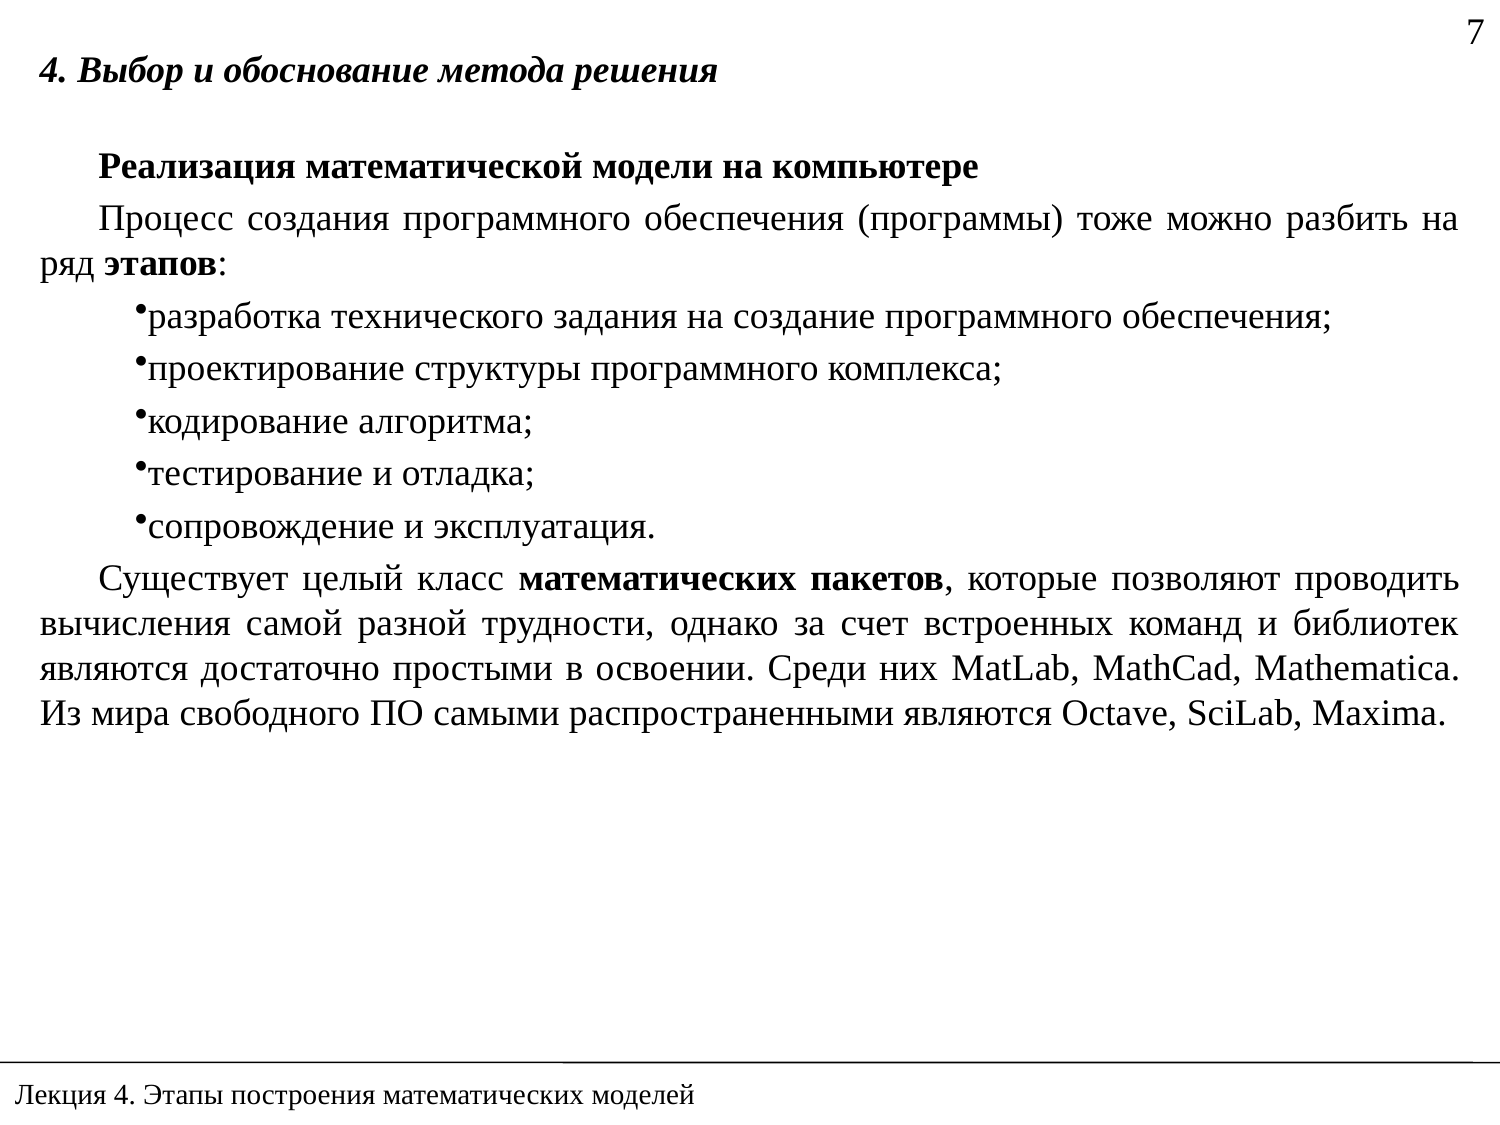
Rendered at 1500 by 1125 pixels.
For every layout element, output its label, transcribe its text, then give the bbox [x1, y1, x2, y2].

text_box 4. Выбор и обоснование метода решения [24, 37, 1472, 98]
text_box 7 [1451, 0, 1500, 60]
text_box Реализация математической модели на компьютере Процесс создания программного обеспечения (программы) тоже можно разбить на ряд этапов: разработка технического задания на создание программного обеспечения; проектирование структуры программного комплекса; кодирование алгоритма; тестирование и отладка; сопровождение и эксплуатация. Существует целый класс математических пакетов, которые позволяют проводить вычисления самой разной трудности, однако за счет встроенных команд и библиотек являются достаточно простыми в освоении. Среди них MatLab, MathCad, Mathematica. Из мира свободного ПО самыми распространенными являются Octave, SciLab, Maxima. [24, 133, 1475, 741]
text_box Лекция 4. Этапы построения математических моделей [0, 1067, 1500, 1118]
